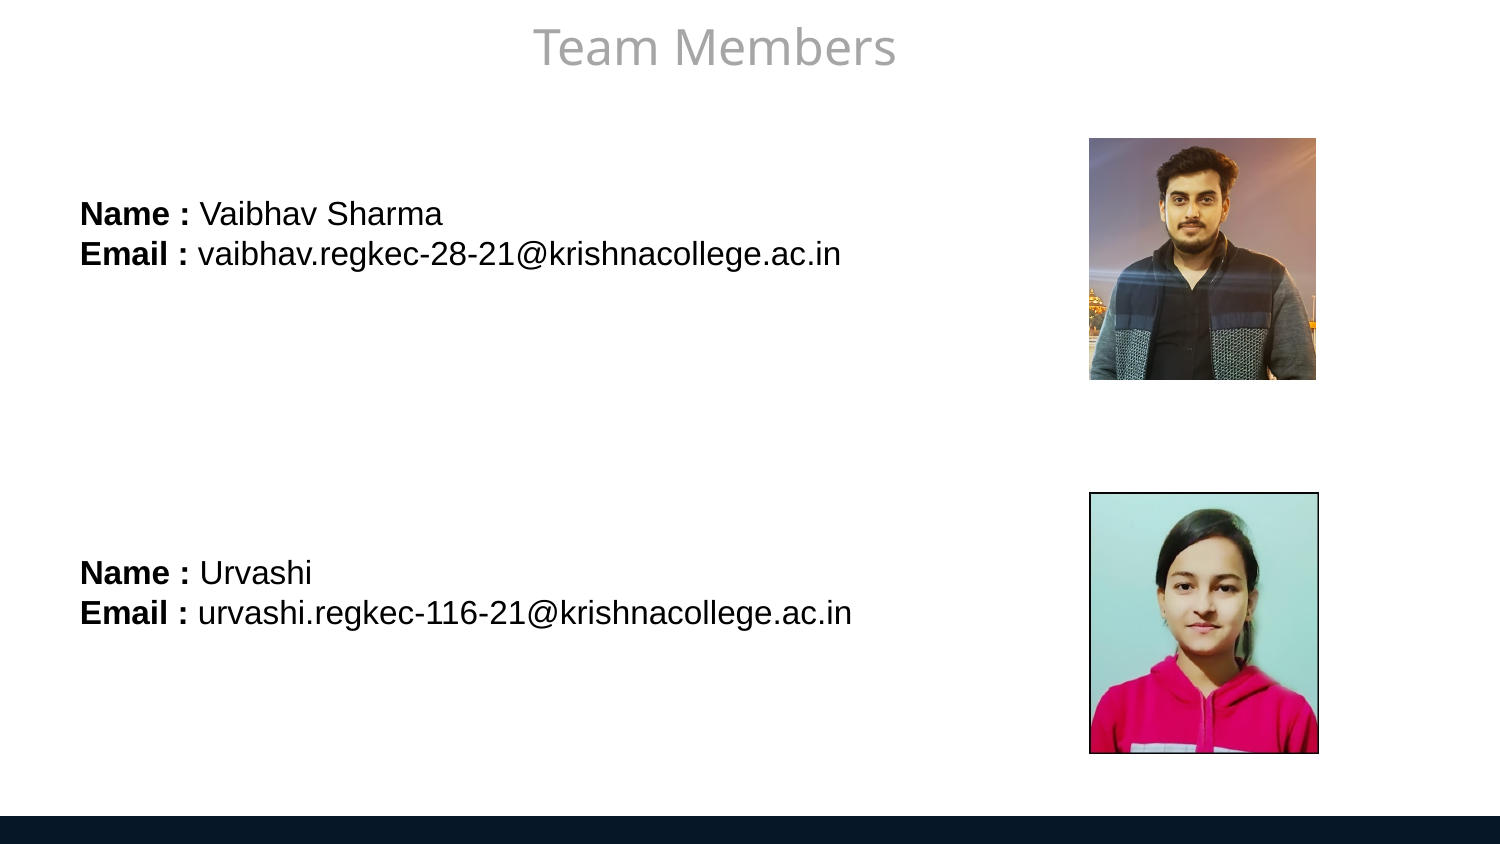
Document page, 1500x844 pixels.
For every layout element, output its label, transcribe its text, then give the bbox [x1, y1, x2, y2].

picture [1089, 491, 1319, 755]
text_box Team Members [518, 0, 1047, 78]
picture [1089, 138, 1317, 380]
text_box [0, 816, 1500, 844]
text_box Name : Vaibhav Sharma Email : vaibhav.regkec-28-21@krishnacollege.ac.in Name : Urvashi Email : urvashi.regkec-116-21@krishnacollege.ac.in [65, 184, 1500, 754]
